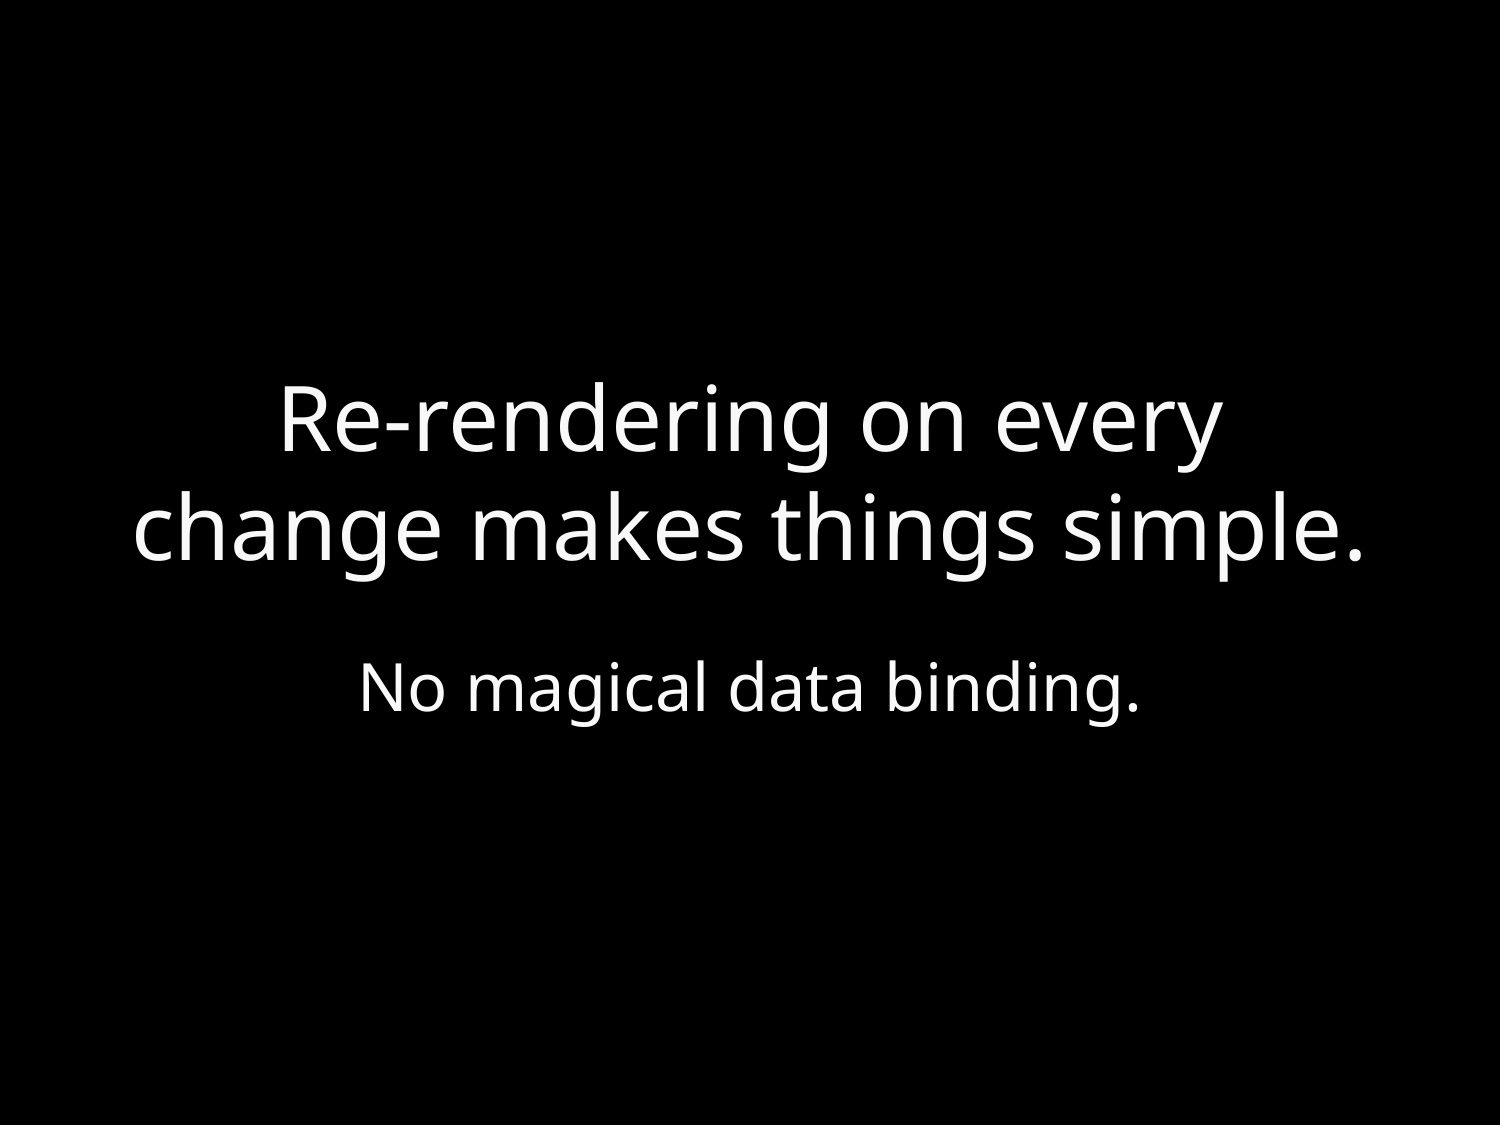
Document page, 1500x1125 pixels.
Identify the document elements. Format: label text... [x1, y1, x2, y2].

title Re-rendering on every change makes things simple. [112, 349, 1388, 591]
subtitle No magical data binding. [225, 637, 1275, 925]
